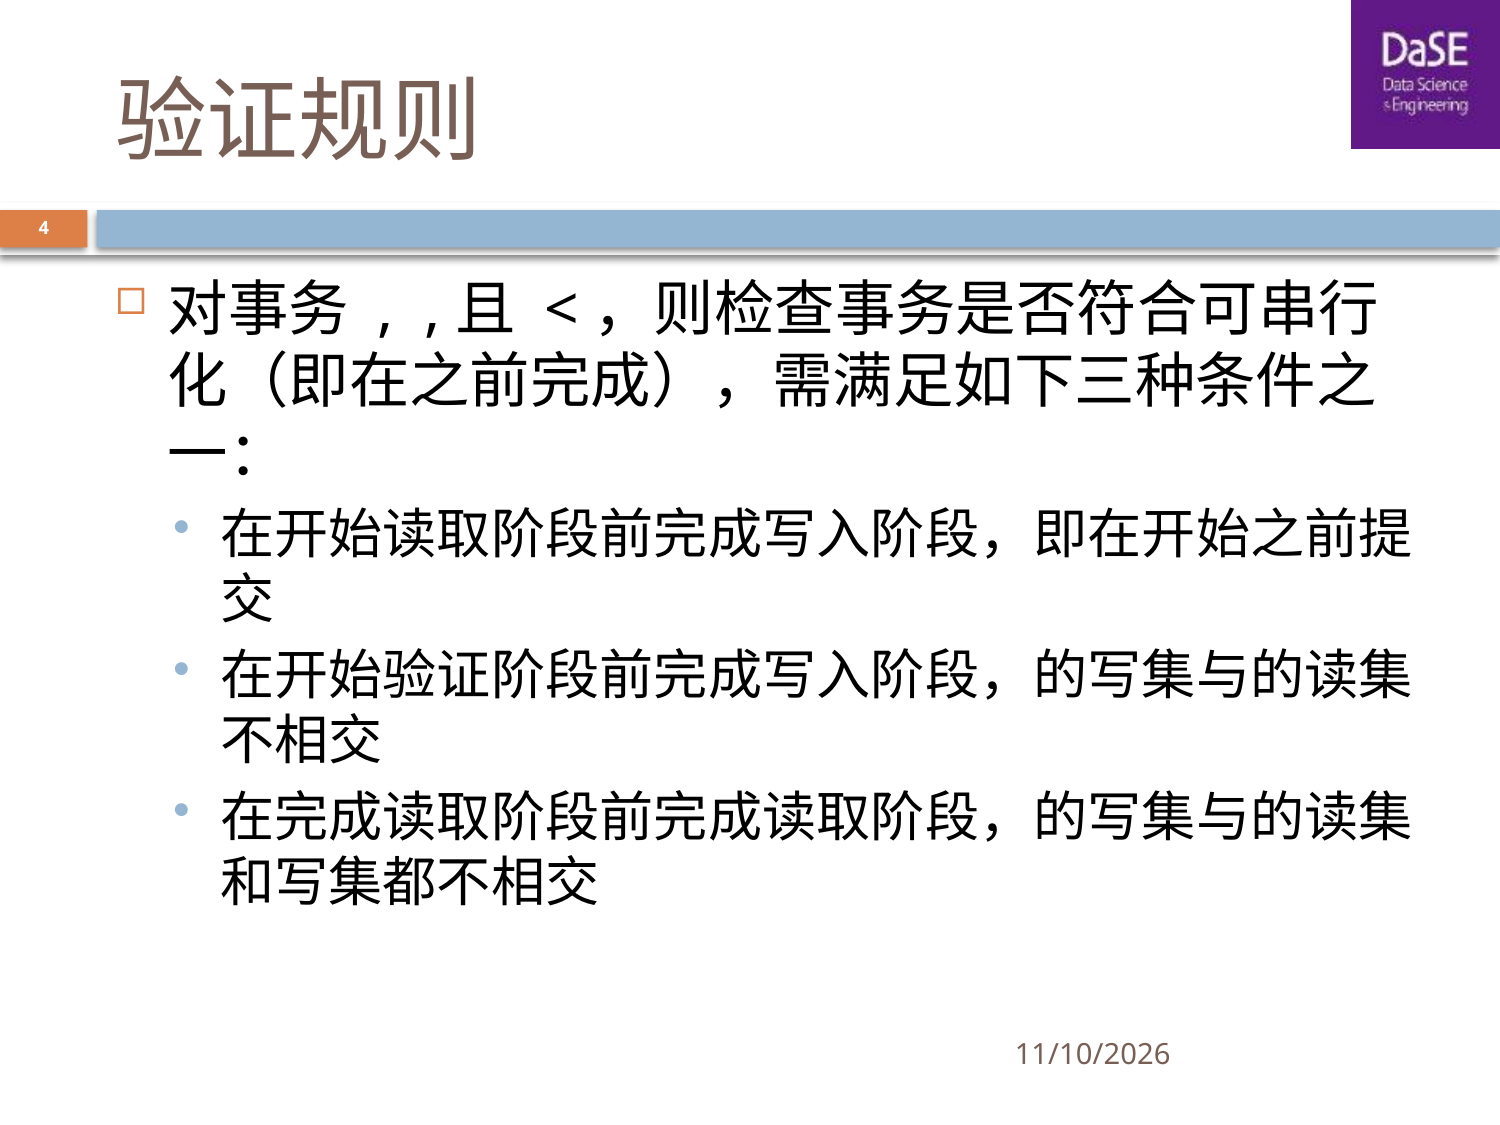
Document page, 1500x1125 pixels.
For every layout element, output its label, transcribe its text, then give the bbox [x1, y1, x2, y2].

picture [1351, 0, 1500, 149]
title 验证规则 [100, 35, 1438, 198]
slide_number 4 [0, 208, 88, 249]
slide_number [999, 1025, 1438, 1085]
